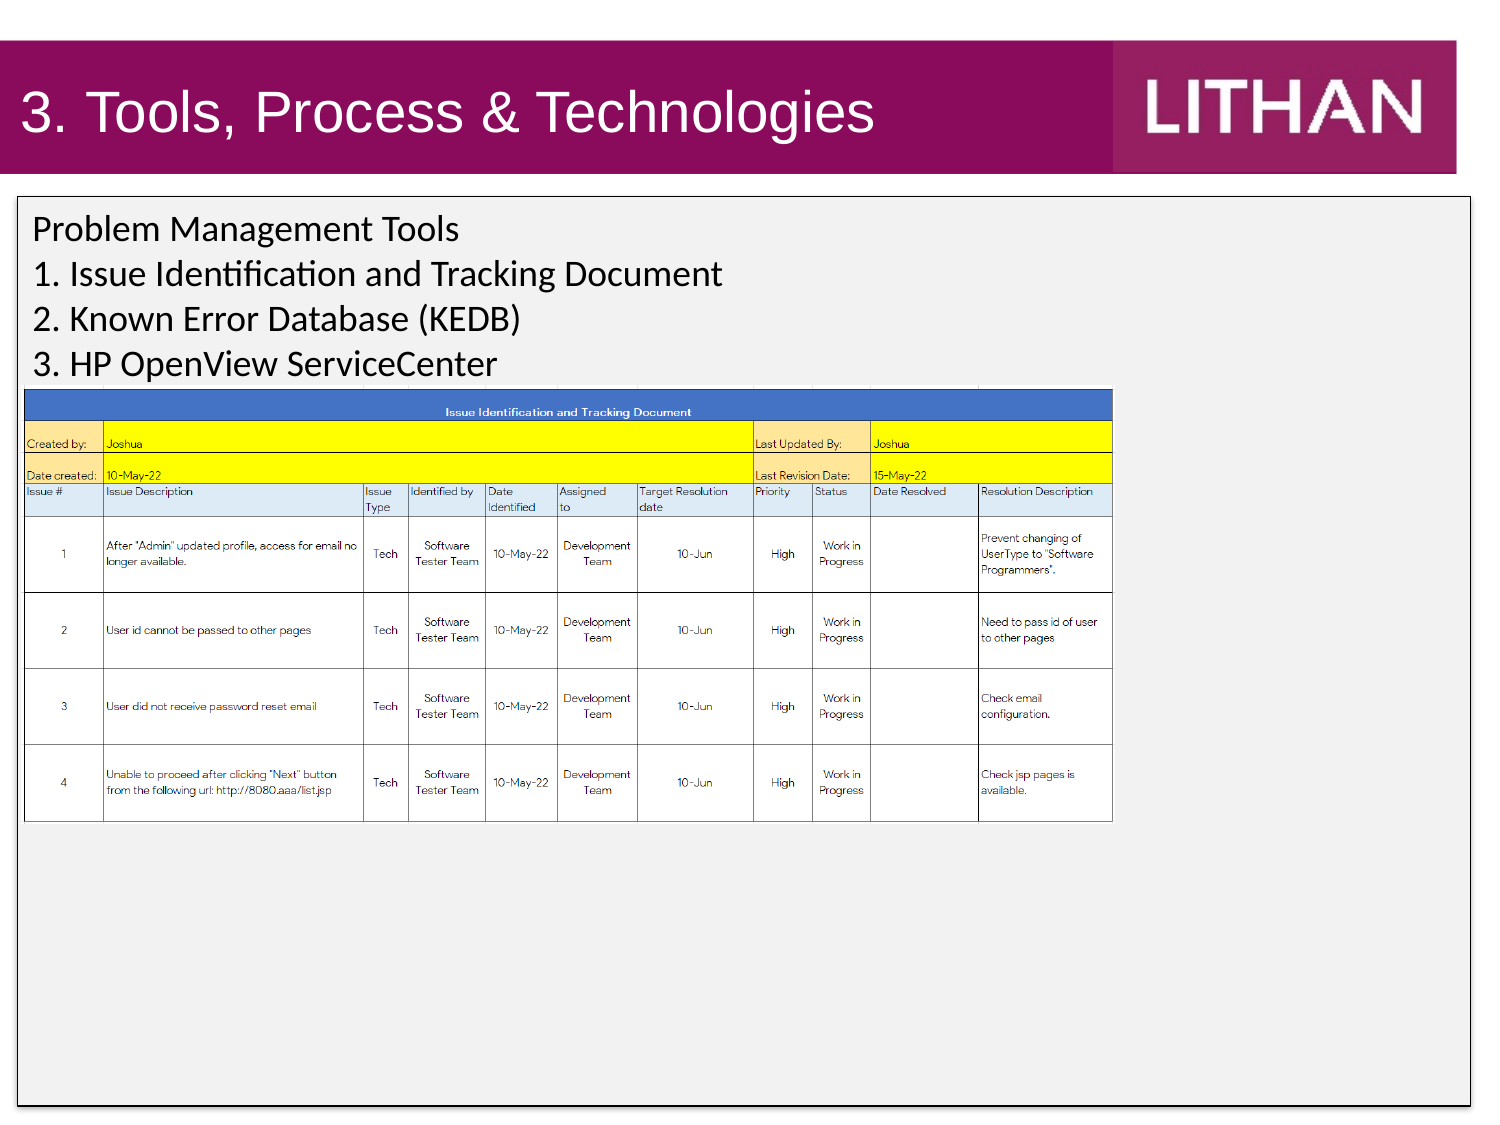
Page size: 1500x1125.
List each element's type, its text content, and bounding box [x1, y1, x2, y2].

text_box Problem Management Tools 1. Issue Identification and Tracking Document 2. Known Error Database (KEDB) 3. HP OpenView ServiceCenter [17, 196, 1471, 1107]
text_box 3. Tools, Process & Technologies [5, 66, 1104, 152]
picture [20, 385, 1115, 824]
picture [0, 37, 1460, 178]
